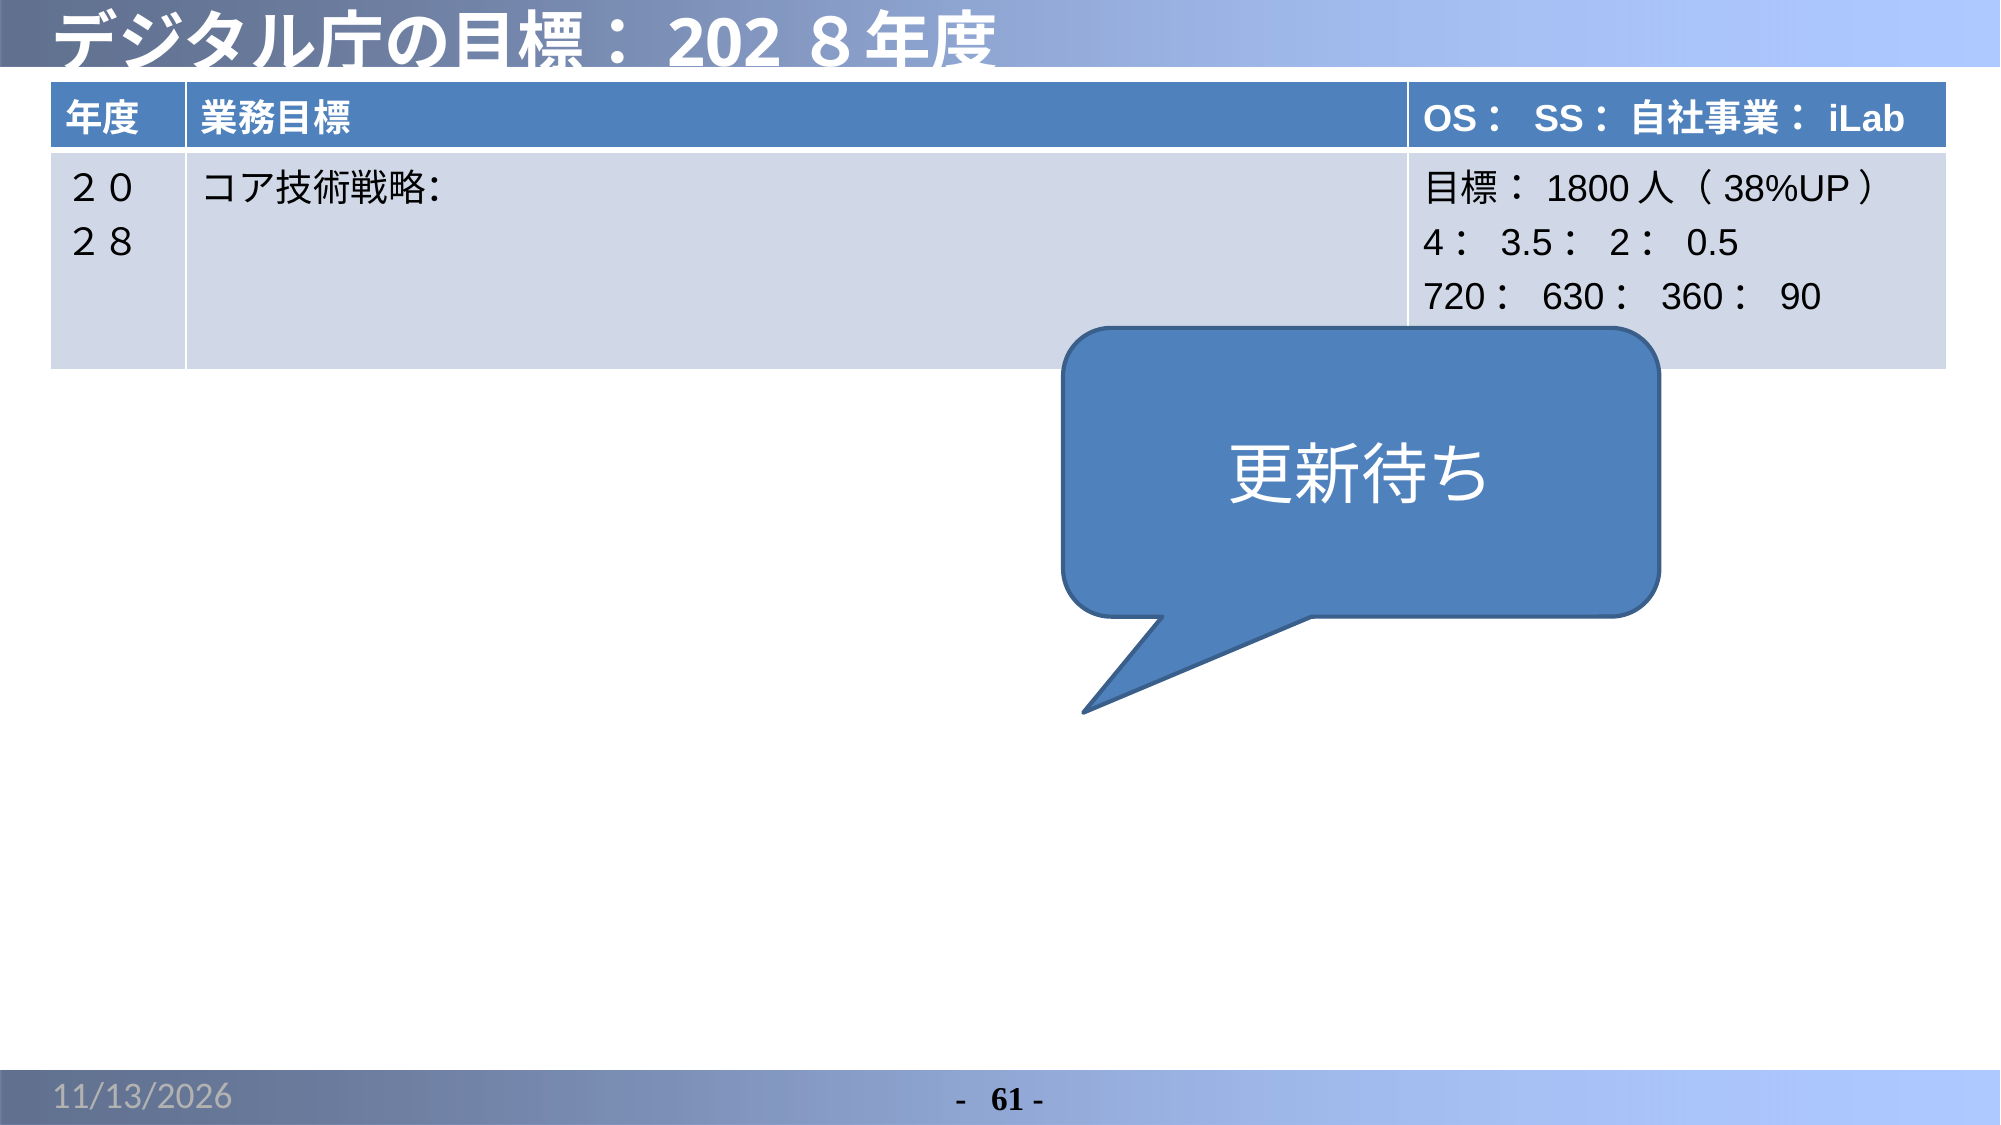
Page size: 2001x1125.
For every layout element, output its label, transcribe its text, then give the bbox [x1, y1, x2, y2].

table_cell ２０２８ [51, 153, 185, 369]
text_box 更新待ち [1060, 325, 1662, 715]
title デジタル庁の目標：202８年度 [51, 0, 1921, 80]
slide_number - 61 - [934, 1078, 1063, 1117]
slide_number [51, 1071, 512, 1117]
table_header 年度 [51, 82, 185, 147]
table_cell コア技術戦略： [187, 153, 1407, 369]
table_cell 目標：1800人（38%UP） 4：3.5：2：0.5 720：630：360：90 [1409, 153, 1946, 369]
table_header 業務目標 [187, 82, 1407, 147]
table_header OS：SS：自社事業：iLab [1409, 82, 1946, 147]
